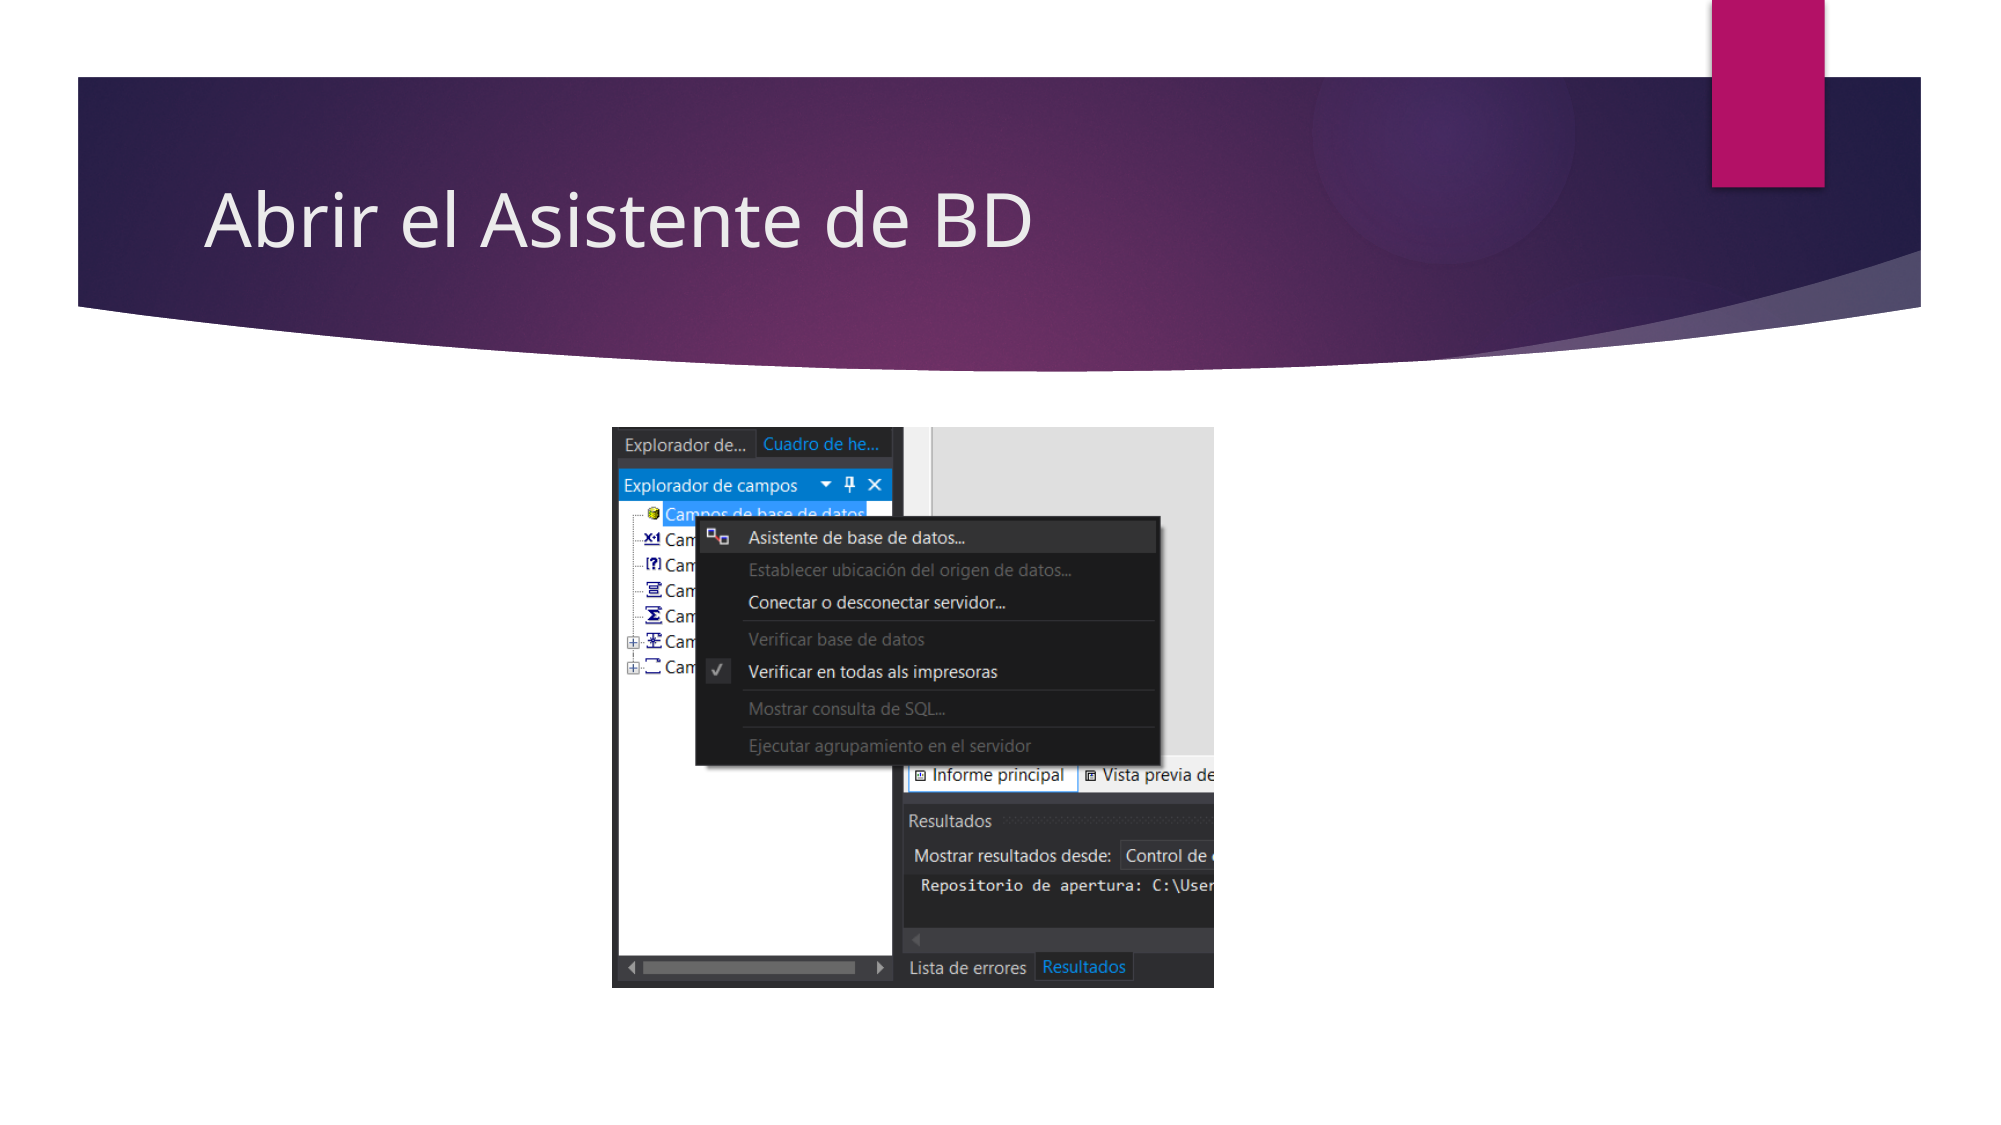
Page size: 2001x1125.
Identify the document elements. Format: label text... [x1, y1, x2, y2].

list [612, 426, 1215, 988]
title Abrir el Asistente de BD [189, 159, 1627, 276]
